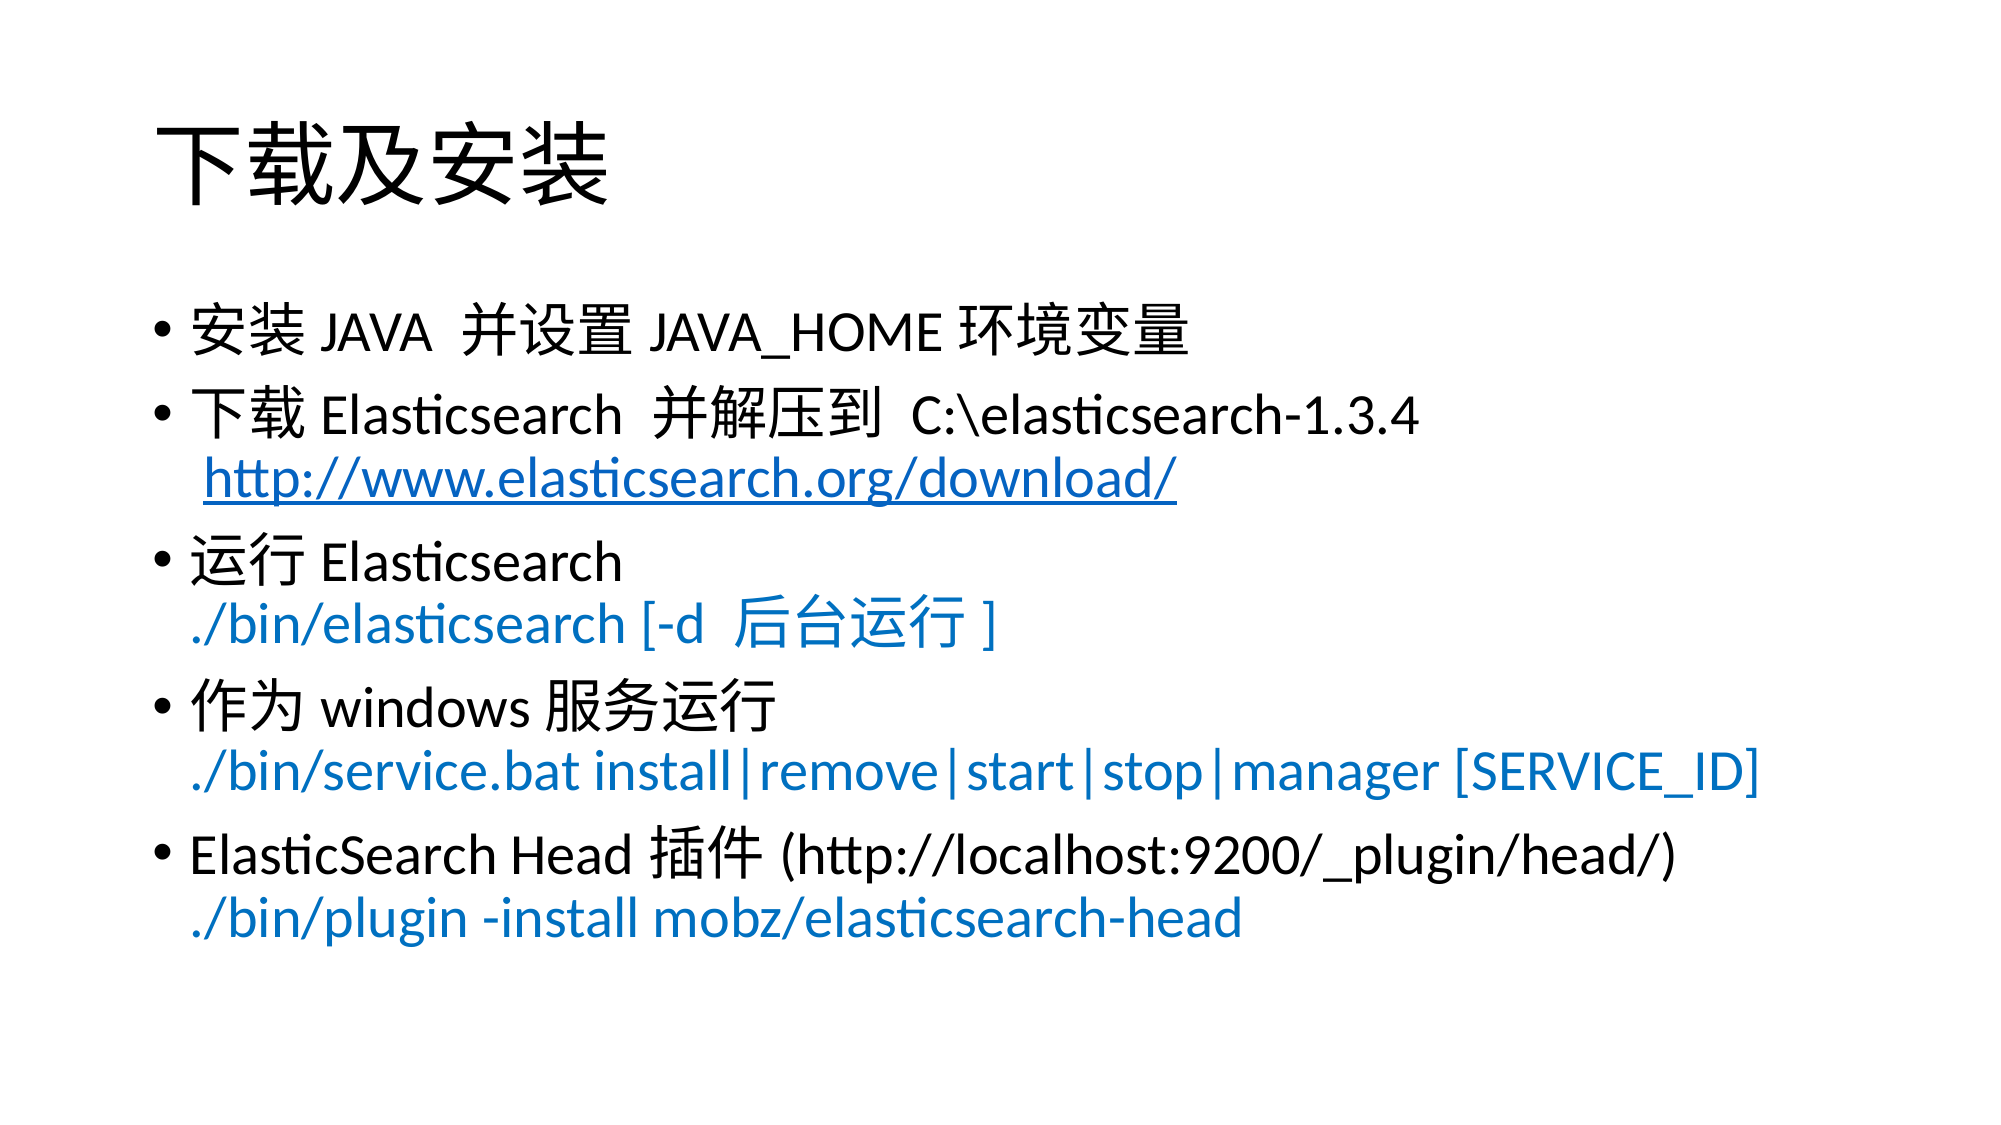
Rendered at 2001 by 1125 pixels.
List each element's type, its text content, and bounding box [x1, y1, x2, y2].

list 安装JAVA 并设置JAVA_HOME环境变量 下载Elasticsearch 并解压到 C:\elasticsearch-1.3.4 http://www.elasticsearch.org/download/ 运行Elasticsearch ./bin/elasticsearch [-d 后台运行] 作为windows服务运行 ./bin/service.bat install|remove|start|stop|manager [SERVICE_ID] ElasticSearch Head插件(http://localhost:9200/_plugin/head/) ./bin/plugin -install mobz/elasticsearch-head [137, 293, 1863, 1007]
title 下载及安装 [137, 59, 1863, 278]
